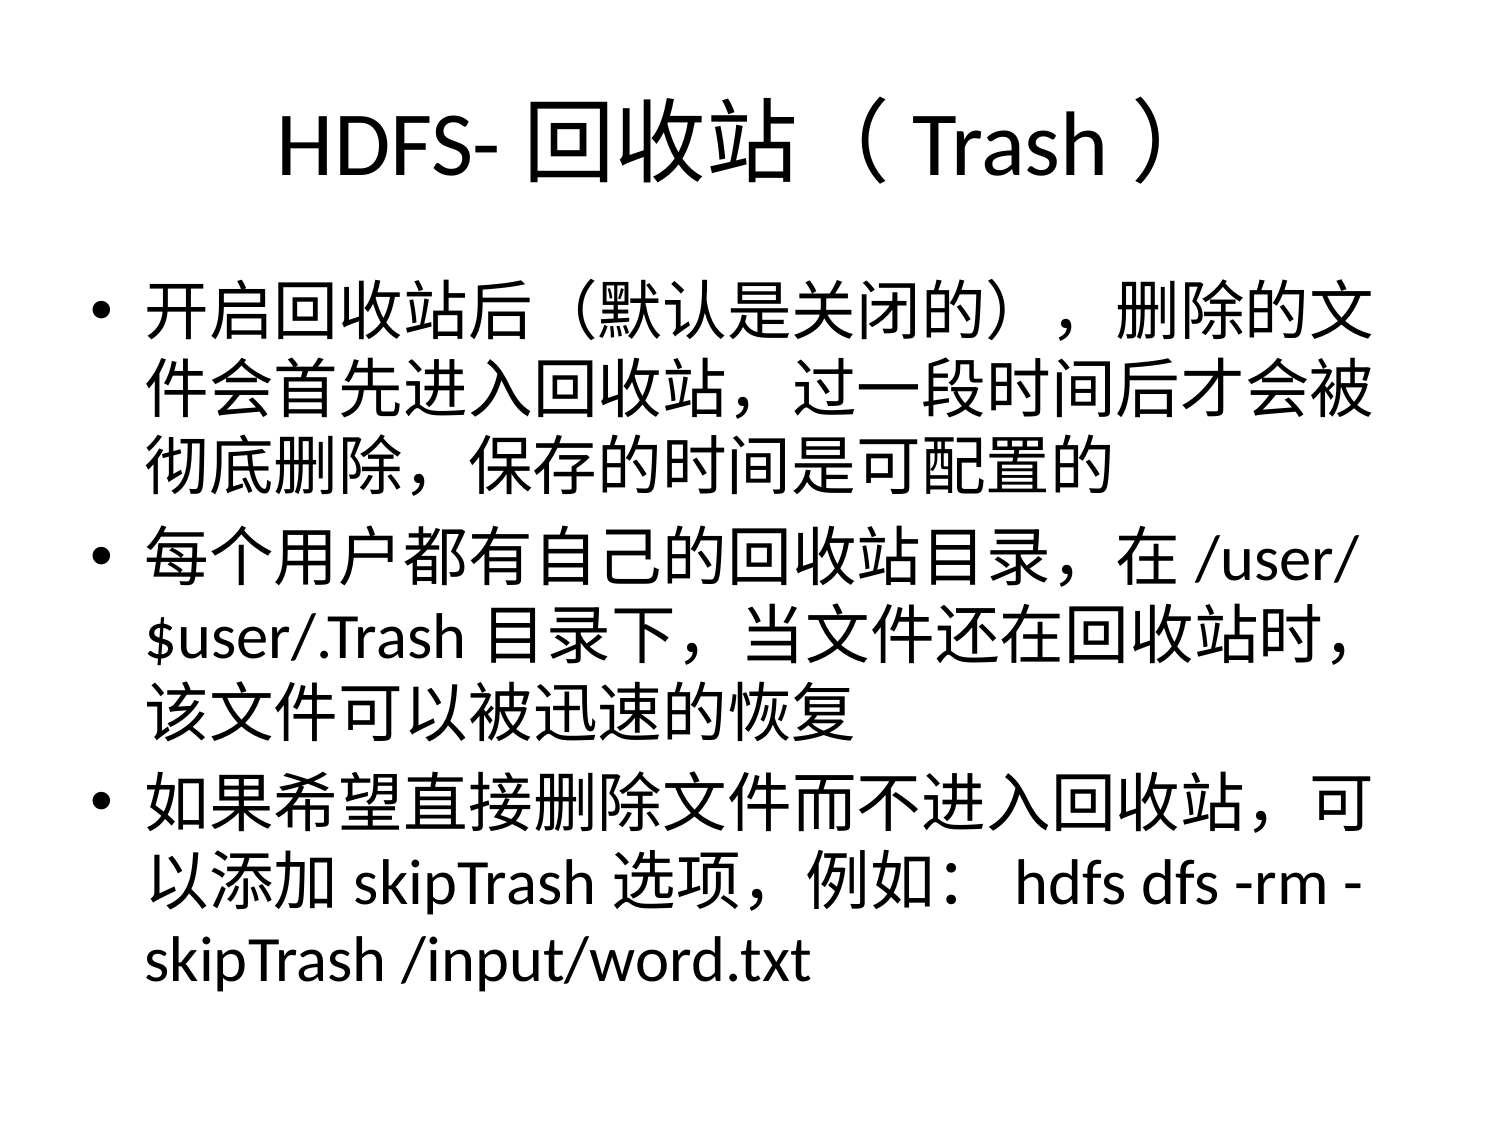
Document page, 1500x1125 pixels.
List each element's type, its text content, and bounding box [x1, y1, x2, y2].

list 开启回收站后（默认是关闭的），删除的文件会首先进入回收站，过一段时间后才会被彻底删除，保存的时间是可配置的 每个用户都有自己的回收站目录，在/user/$user/.Trash目录下，当文件还在回收站时，该文件可以被迅速的恢复 如果希望直接删除文件而不进入回收站，可以添加skipTrash选项，例如：hdfs dfs -rm -skipTrash /input/word.txt [75, 262, 1425, 1005]
title HDFS-回收站（Trash） [75, 45, 1425, 233]
